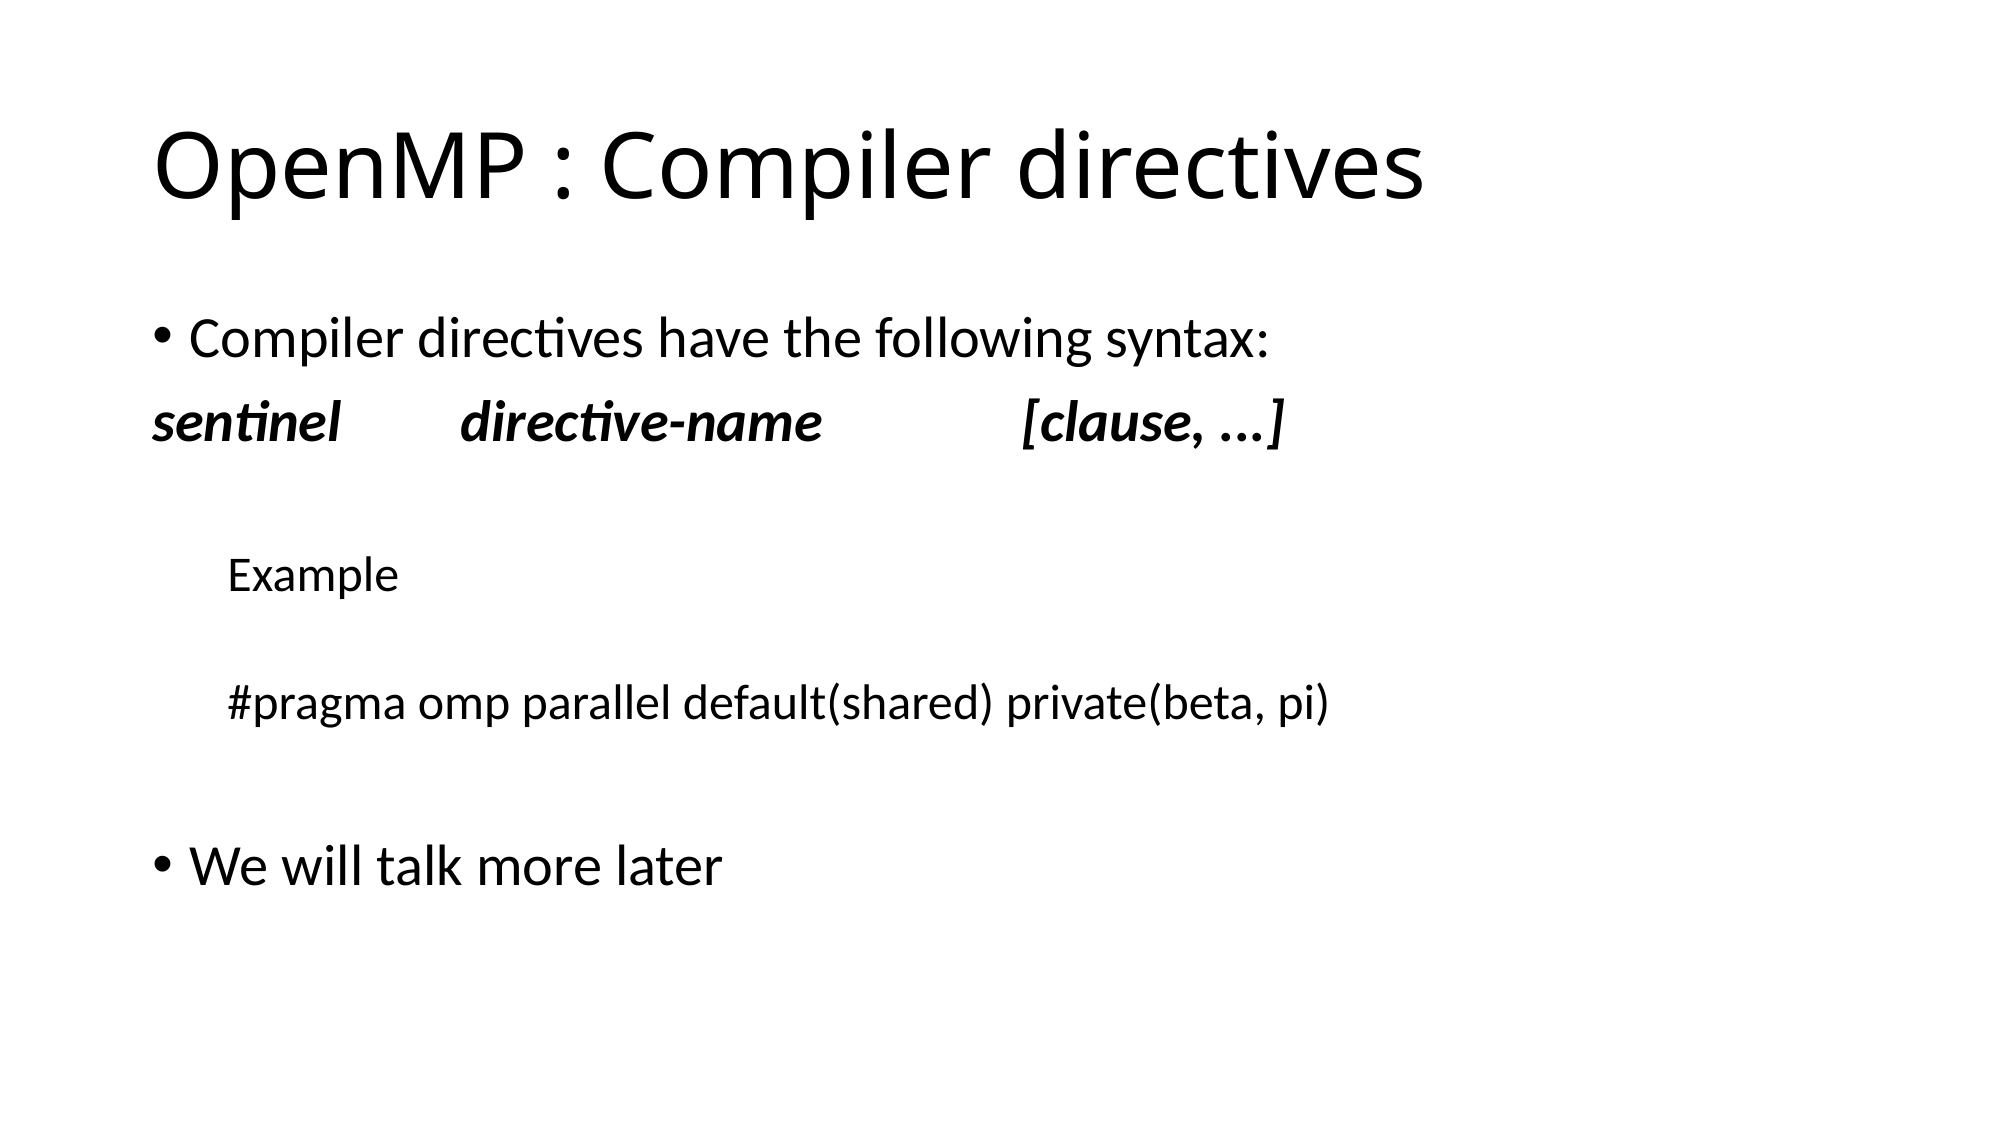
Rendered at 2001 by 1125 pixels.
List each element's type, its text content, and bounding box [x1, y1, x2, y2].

title OpenMP : Compiler directives [137, 59, 1863, 278]
list Compiler directives have the following syntax: sentinel directive-name [clause, ...] Example #pragma omp parallel default(shared) private(beta, pi) We will talk more later [137, 299, 1863, 1014]
